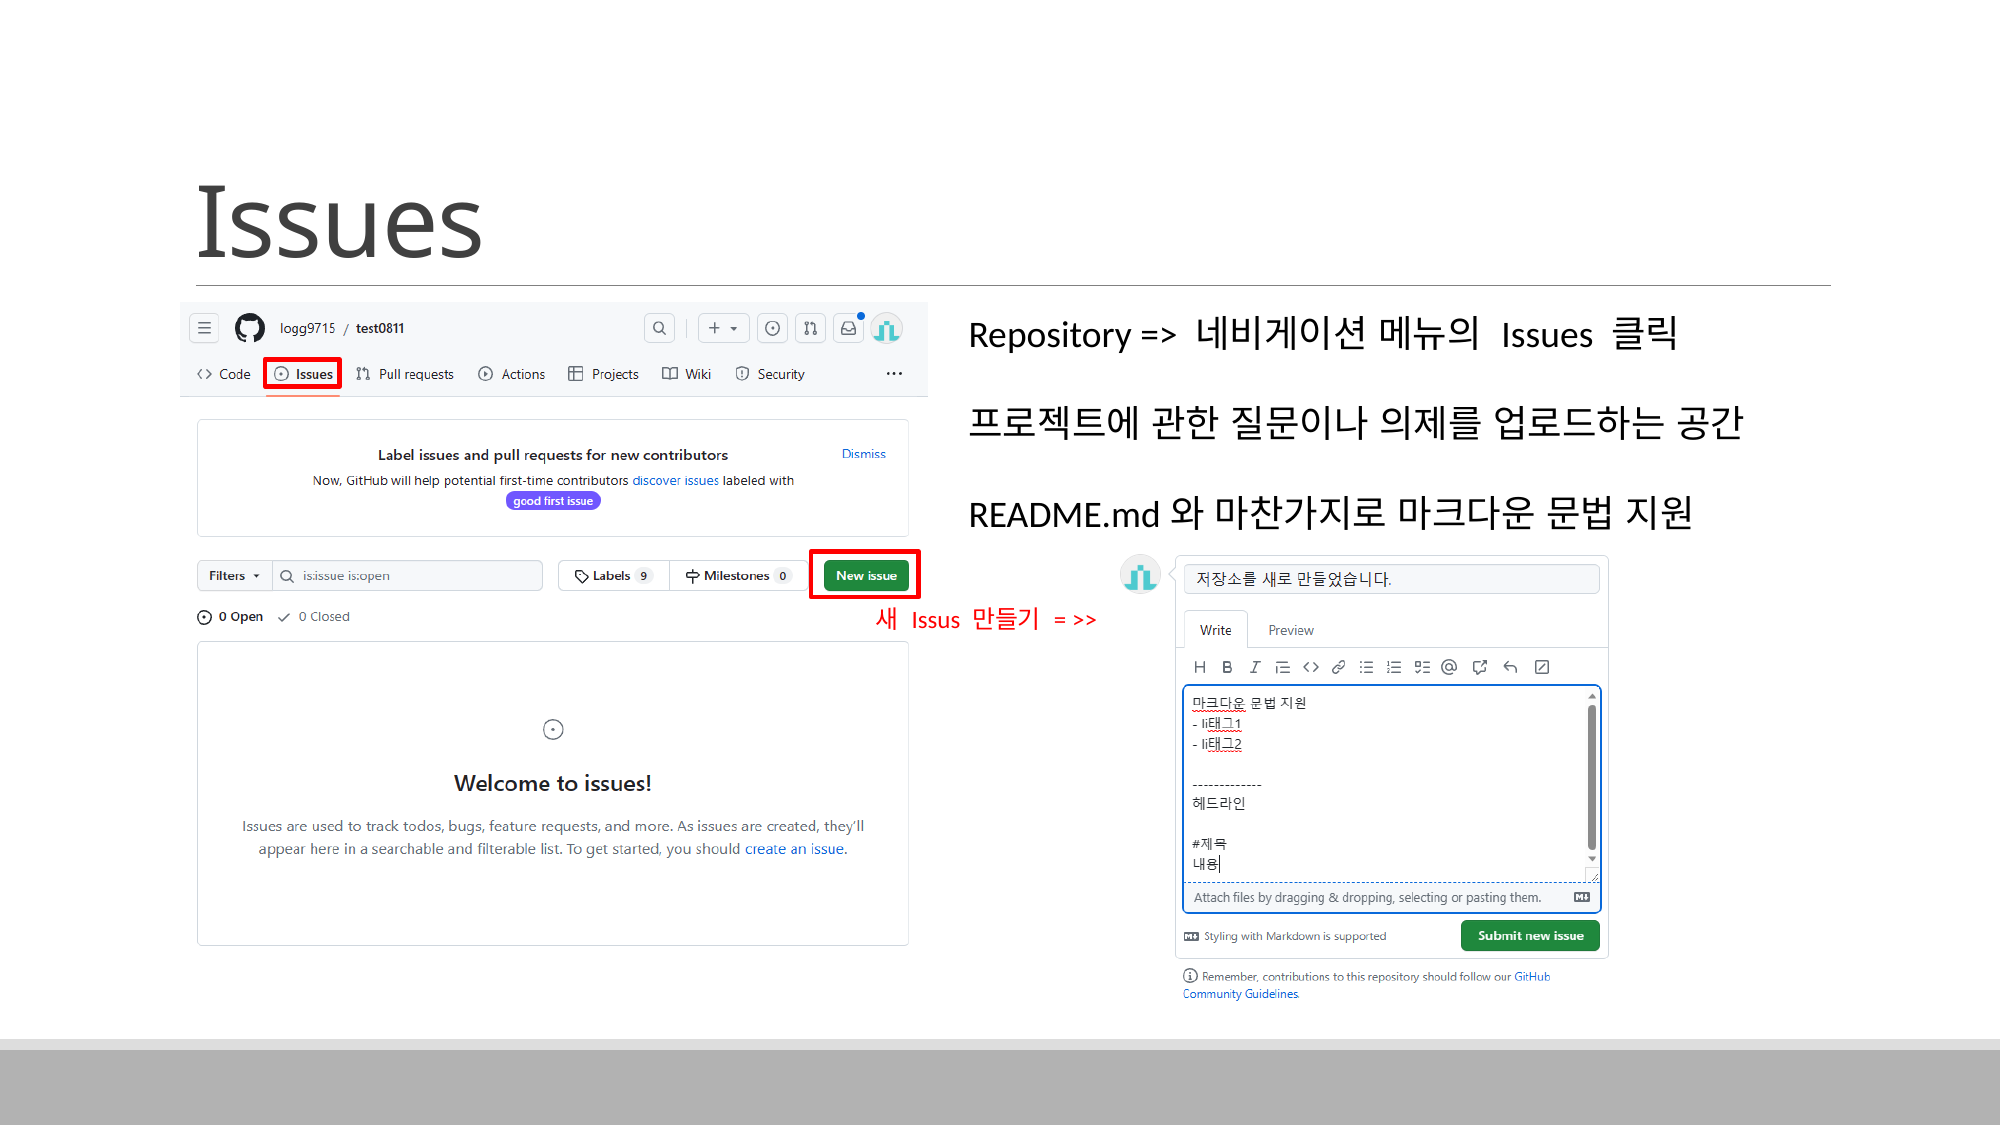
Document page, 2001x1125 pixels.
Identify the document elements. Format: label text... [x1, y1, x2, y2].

title Issues [180, 47, 1830, 285]
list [179, 302, 928, 964]
text_box Repository => 네비게이션 메뉴의 Issues 클릭 프로젝트에 관한 질문이나 의제를 업로드하는 공간 README.md와 마찬가지로 마크다운 문법 지원 [953, 302, 1830, 543]
picture [1116, 543, 1619, 1027]
text_box 새 Issus 만들기 = >> [935, 595, 1112, 641]
